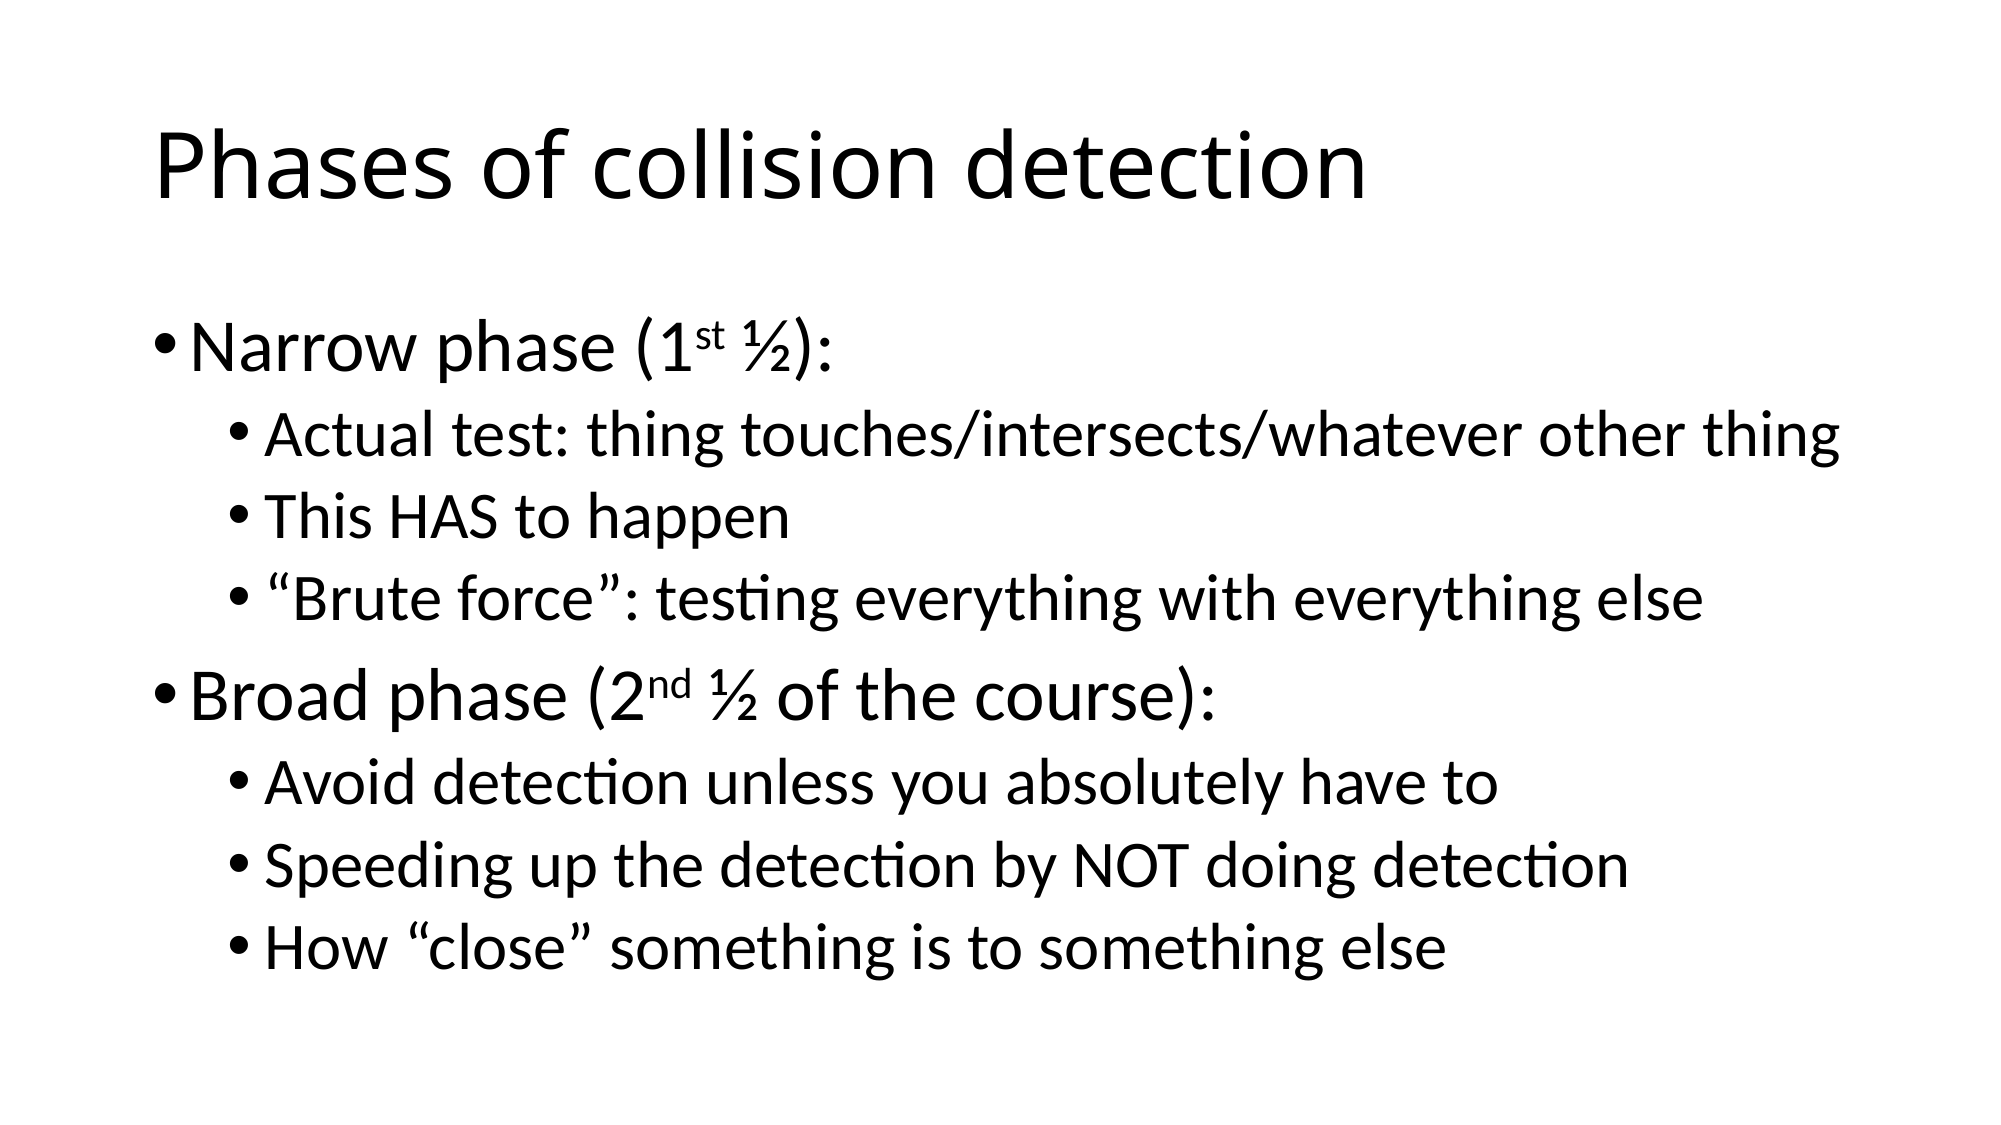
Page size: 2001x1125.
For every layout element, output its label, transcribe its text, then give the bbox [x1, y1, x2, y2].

title Phases of collision detection [137, 59, 1863, 278]
list Narrow phase (1st ½): Actual test: thing touches/intersects/whatever other thing This HAS to happen “Brute force”: testing everything with everything else Broad phase (2nd ½ of the course): Avoid detection unless you absolutely have to Speeding up the detection by NOT doing detection How “close” something is to something else [137, 299, 1863, 1014]
